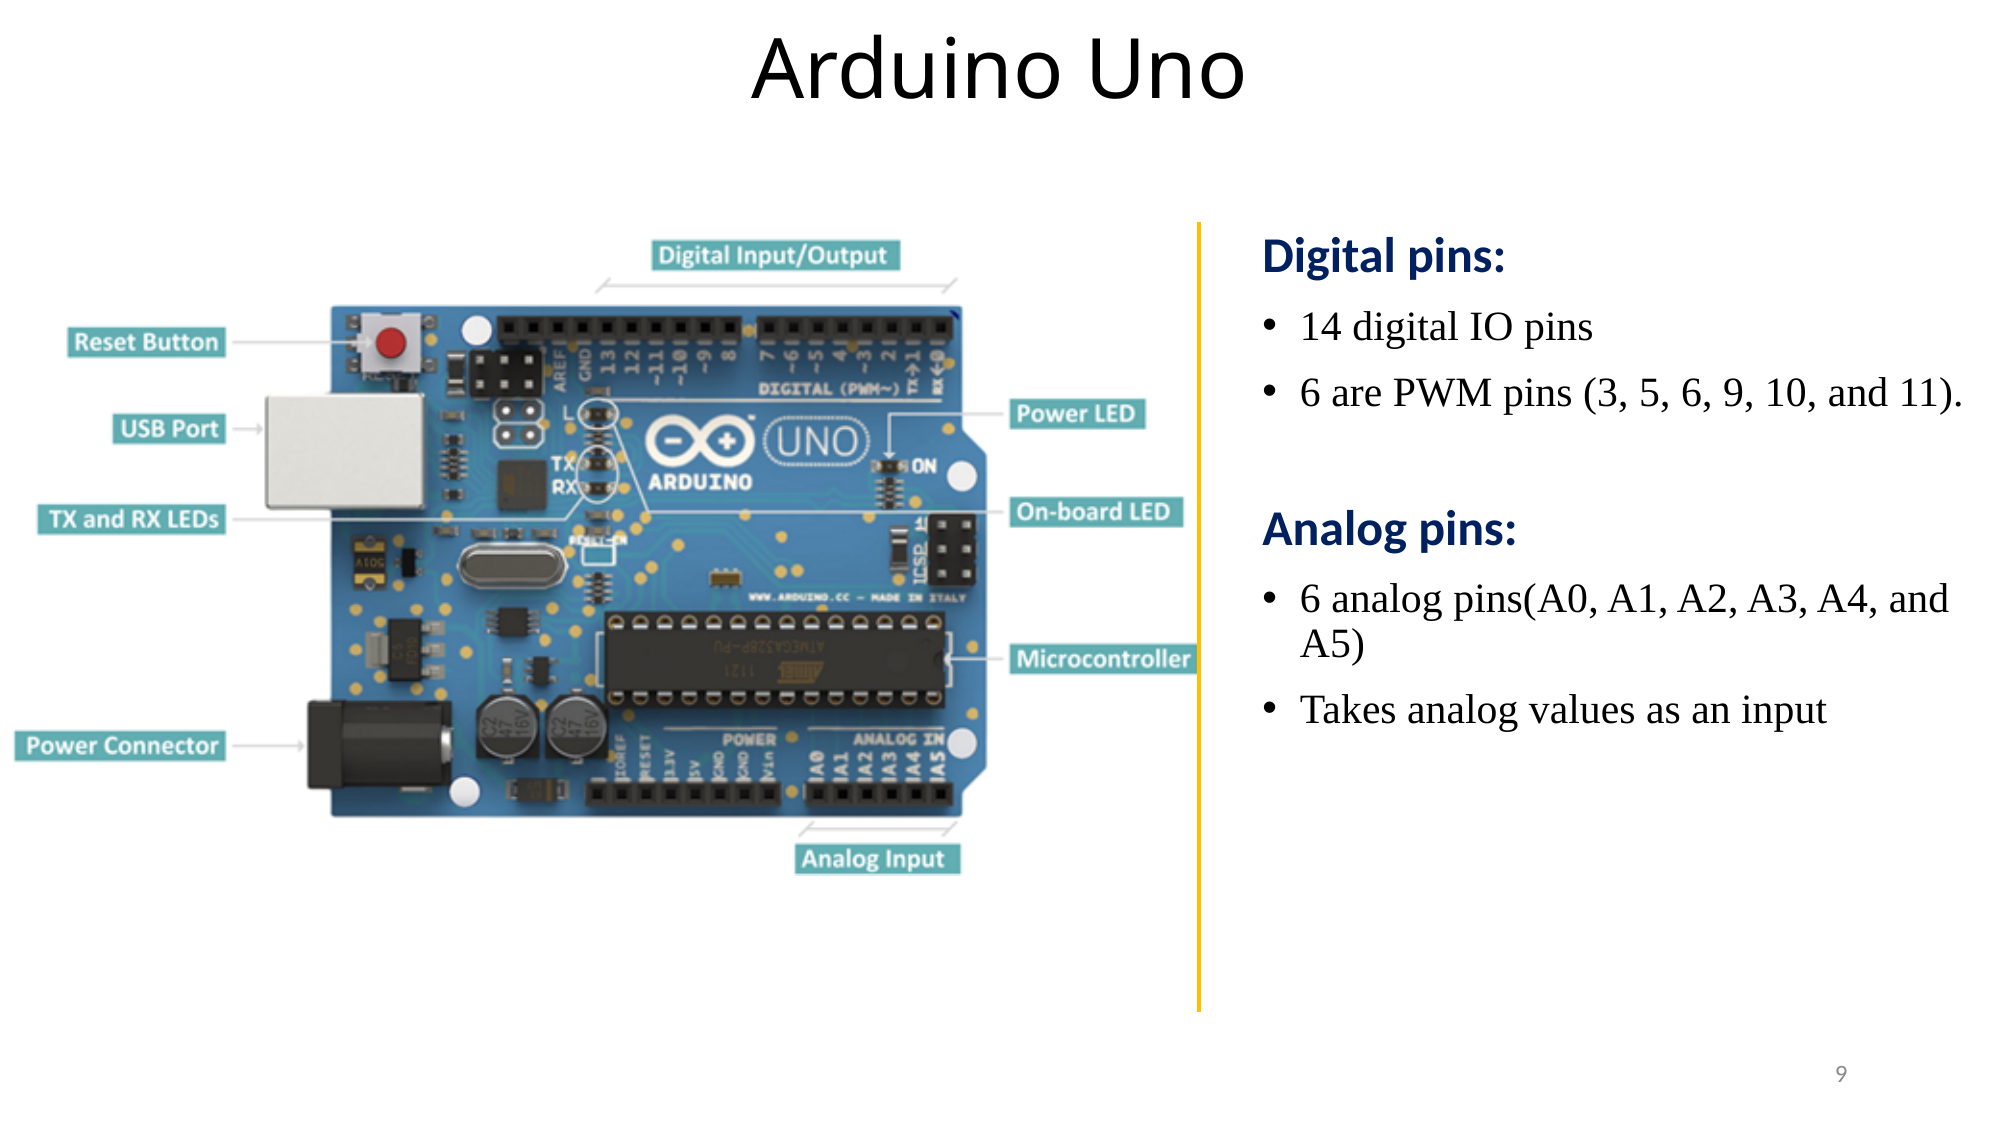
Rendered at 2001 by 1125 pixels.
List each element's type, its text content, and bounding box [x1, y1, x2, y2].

slide_number 9 [1412, 1042, 1863, 1103]
list Digital pins: 14 digital IO pins 6 are PWM pins (3, 5, 6, 9, 10, and 11). Analog pins: 6 analog pins(A0, A1, A2, A3, A4, and A5) Takes analog values as an input [1247, 221, 2000, 823]
picture [0, 207, 1199, 876]
title Arduino Uno [174, 14, 1825, 130]
